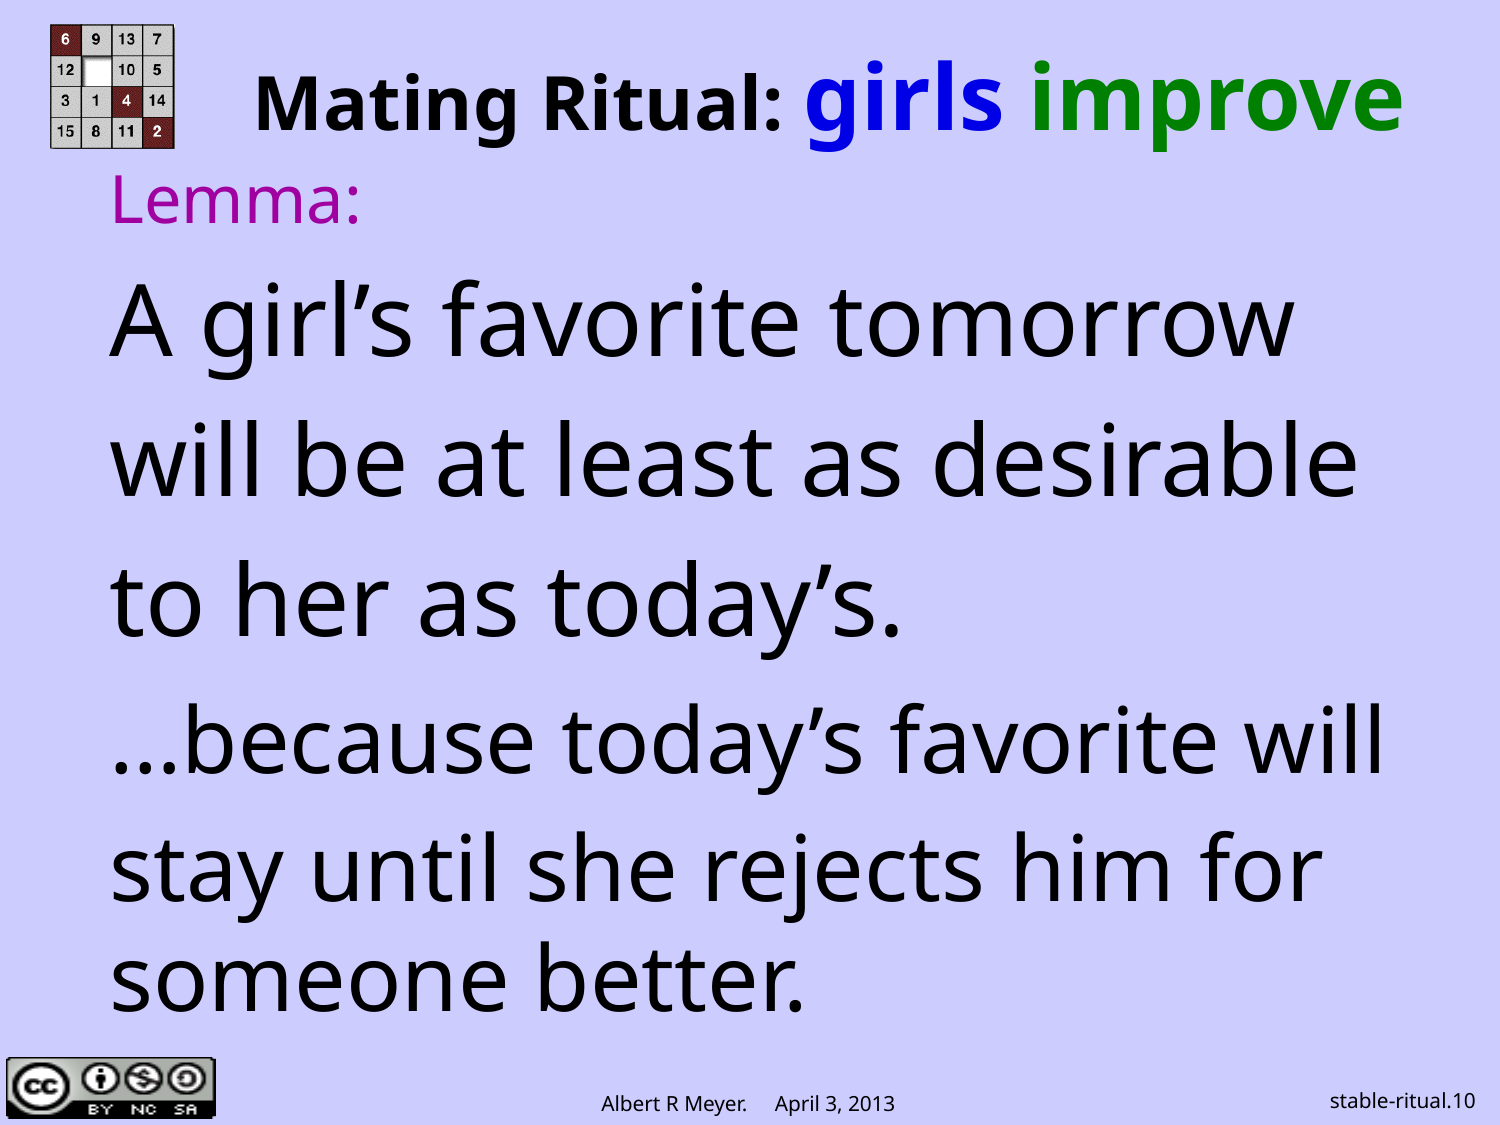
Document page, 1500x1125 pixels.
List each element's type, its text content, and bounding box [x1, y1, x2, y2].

slide_number stable-ritual.10 [1247, 1079, 1491, 1121]
picture [50, 24, 175, 149]
picture [6, 1057, 216, 1119]
text_box …because today’s favorite will stay until she rejects him for someone better. [94, 674, 1412, 1038]
title Mating Ritual: girls improve [237, 0, 1476, 188]
text_box Lemma: A girl’s favorite tomorrow will be at least as desirable to her as today’s. [94, 149, 1421, 664]
